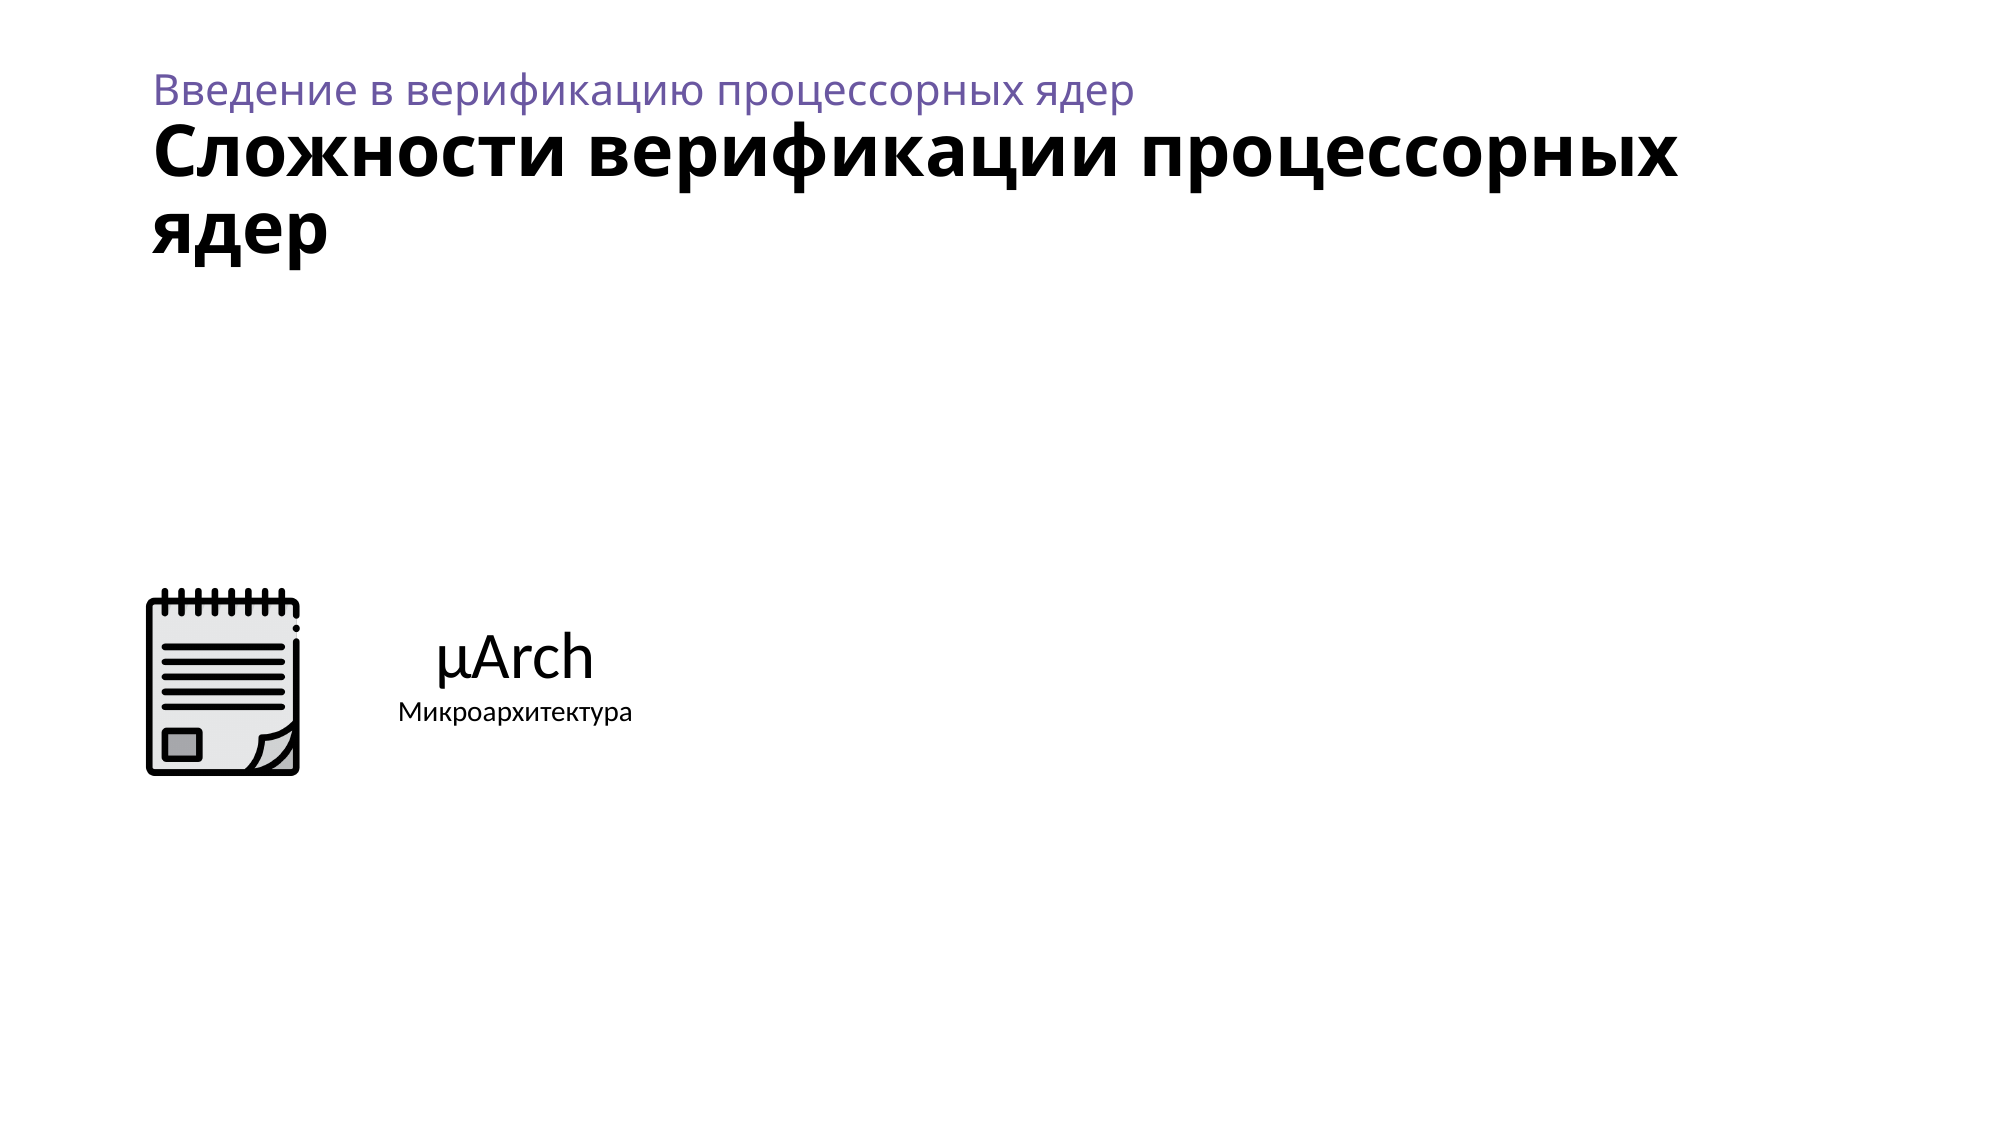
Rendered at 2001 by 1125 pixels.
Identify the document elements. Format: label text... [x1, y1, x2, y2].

picture [86, 128, 1042, 823]
title Введение в верификацию процессорных ядер Сложности верификации процессорных ядер [137, 59, 1863, 278]
